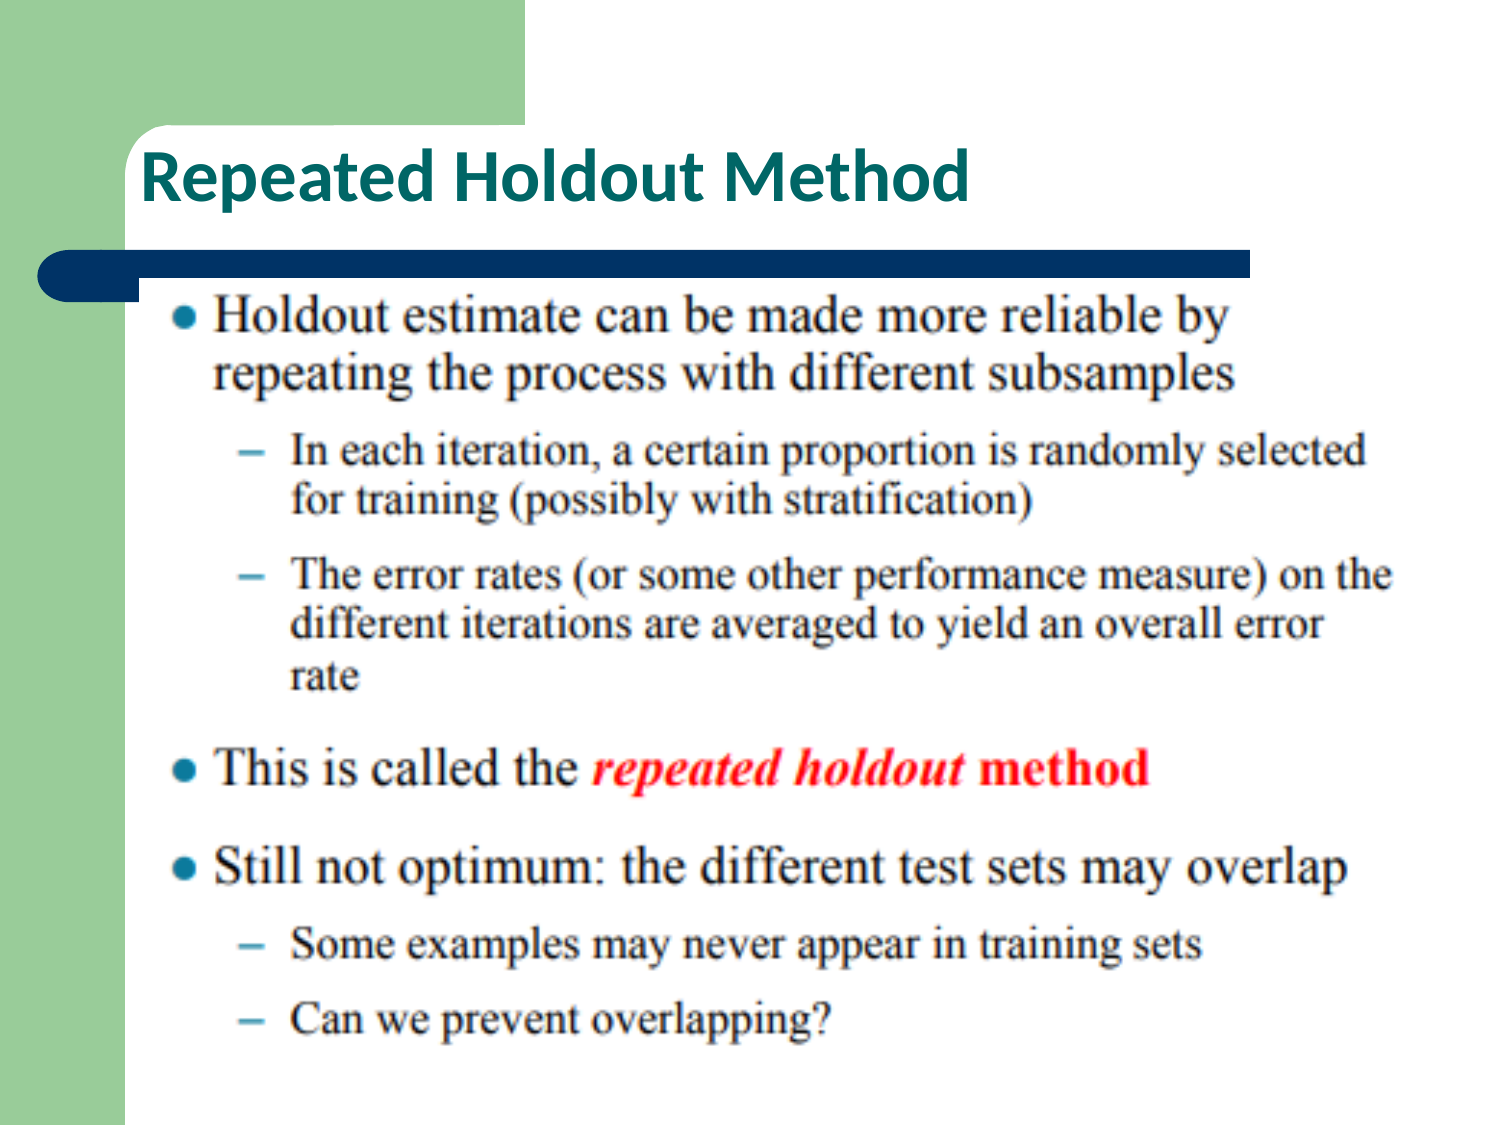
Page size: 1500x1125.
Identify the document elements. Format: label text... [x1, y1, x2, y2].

picture [139, 278, 1423, 1067]
title Repeated Holdout Method [125, 125, 1425, 225]
